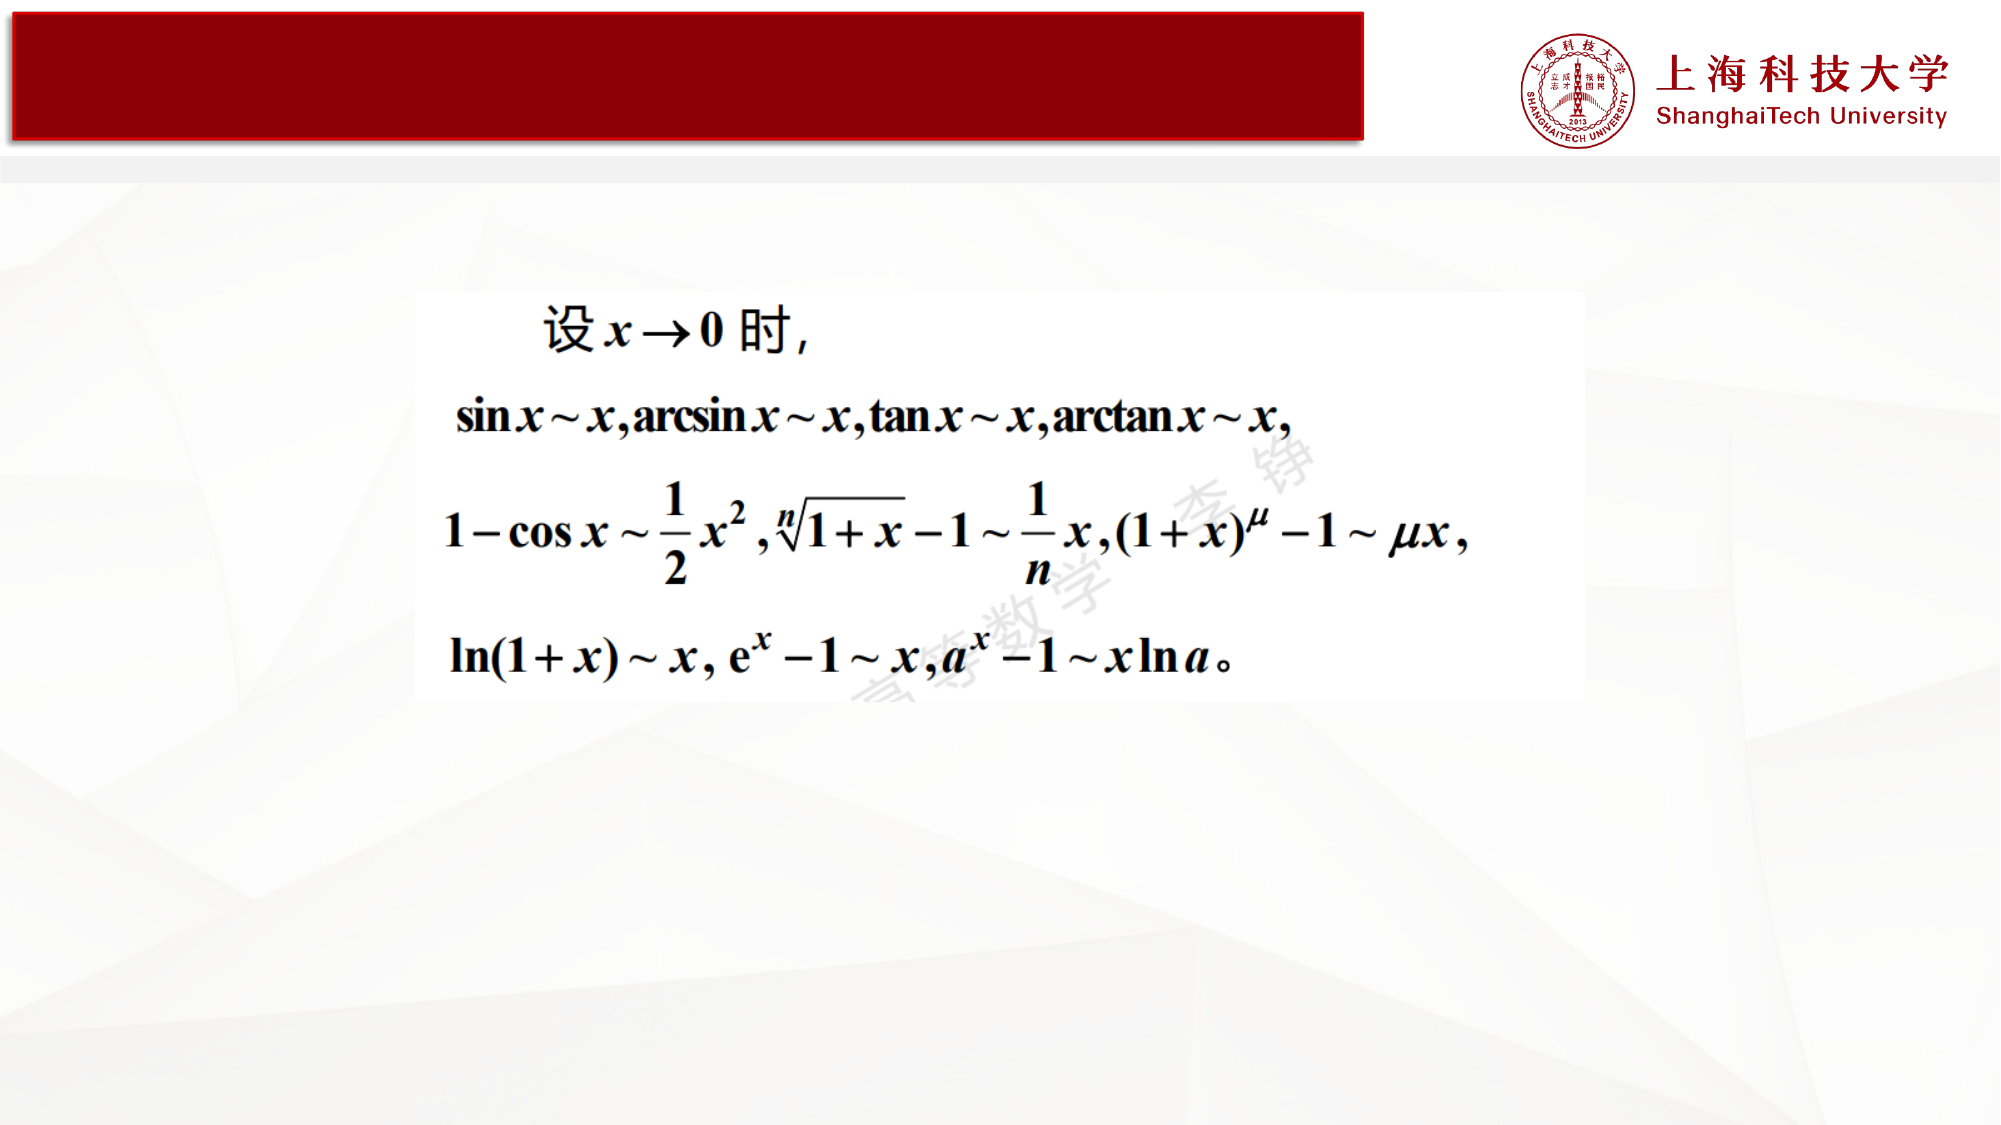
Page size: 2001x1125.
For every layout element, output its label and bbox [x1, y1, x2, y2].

picture [0, 7, 2000, 183]
picture [1520, 33, 1948, 149]
picture [415, 292, 1585, 702]
